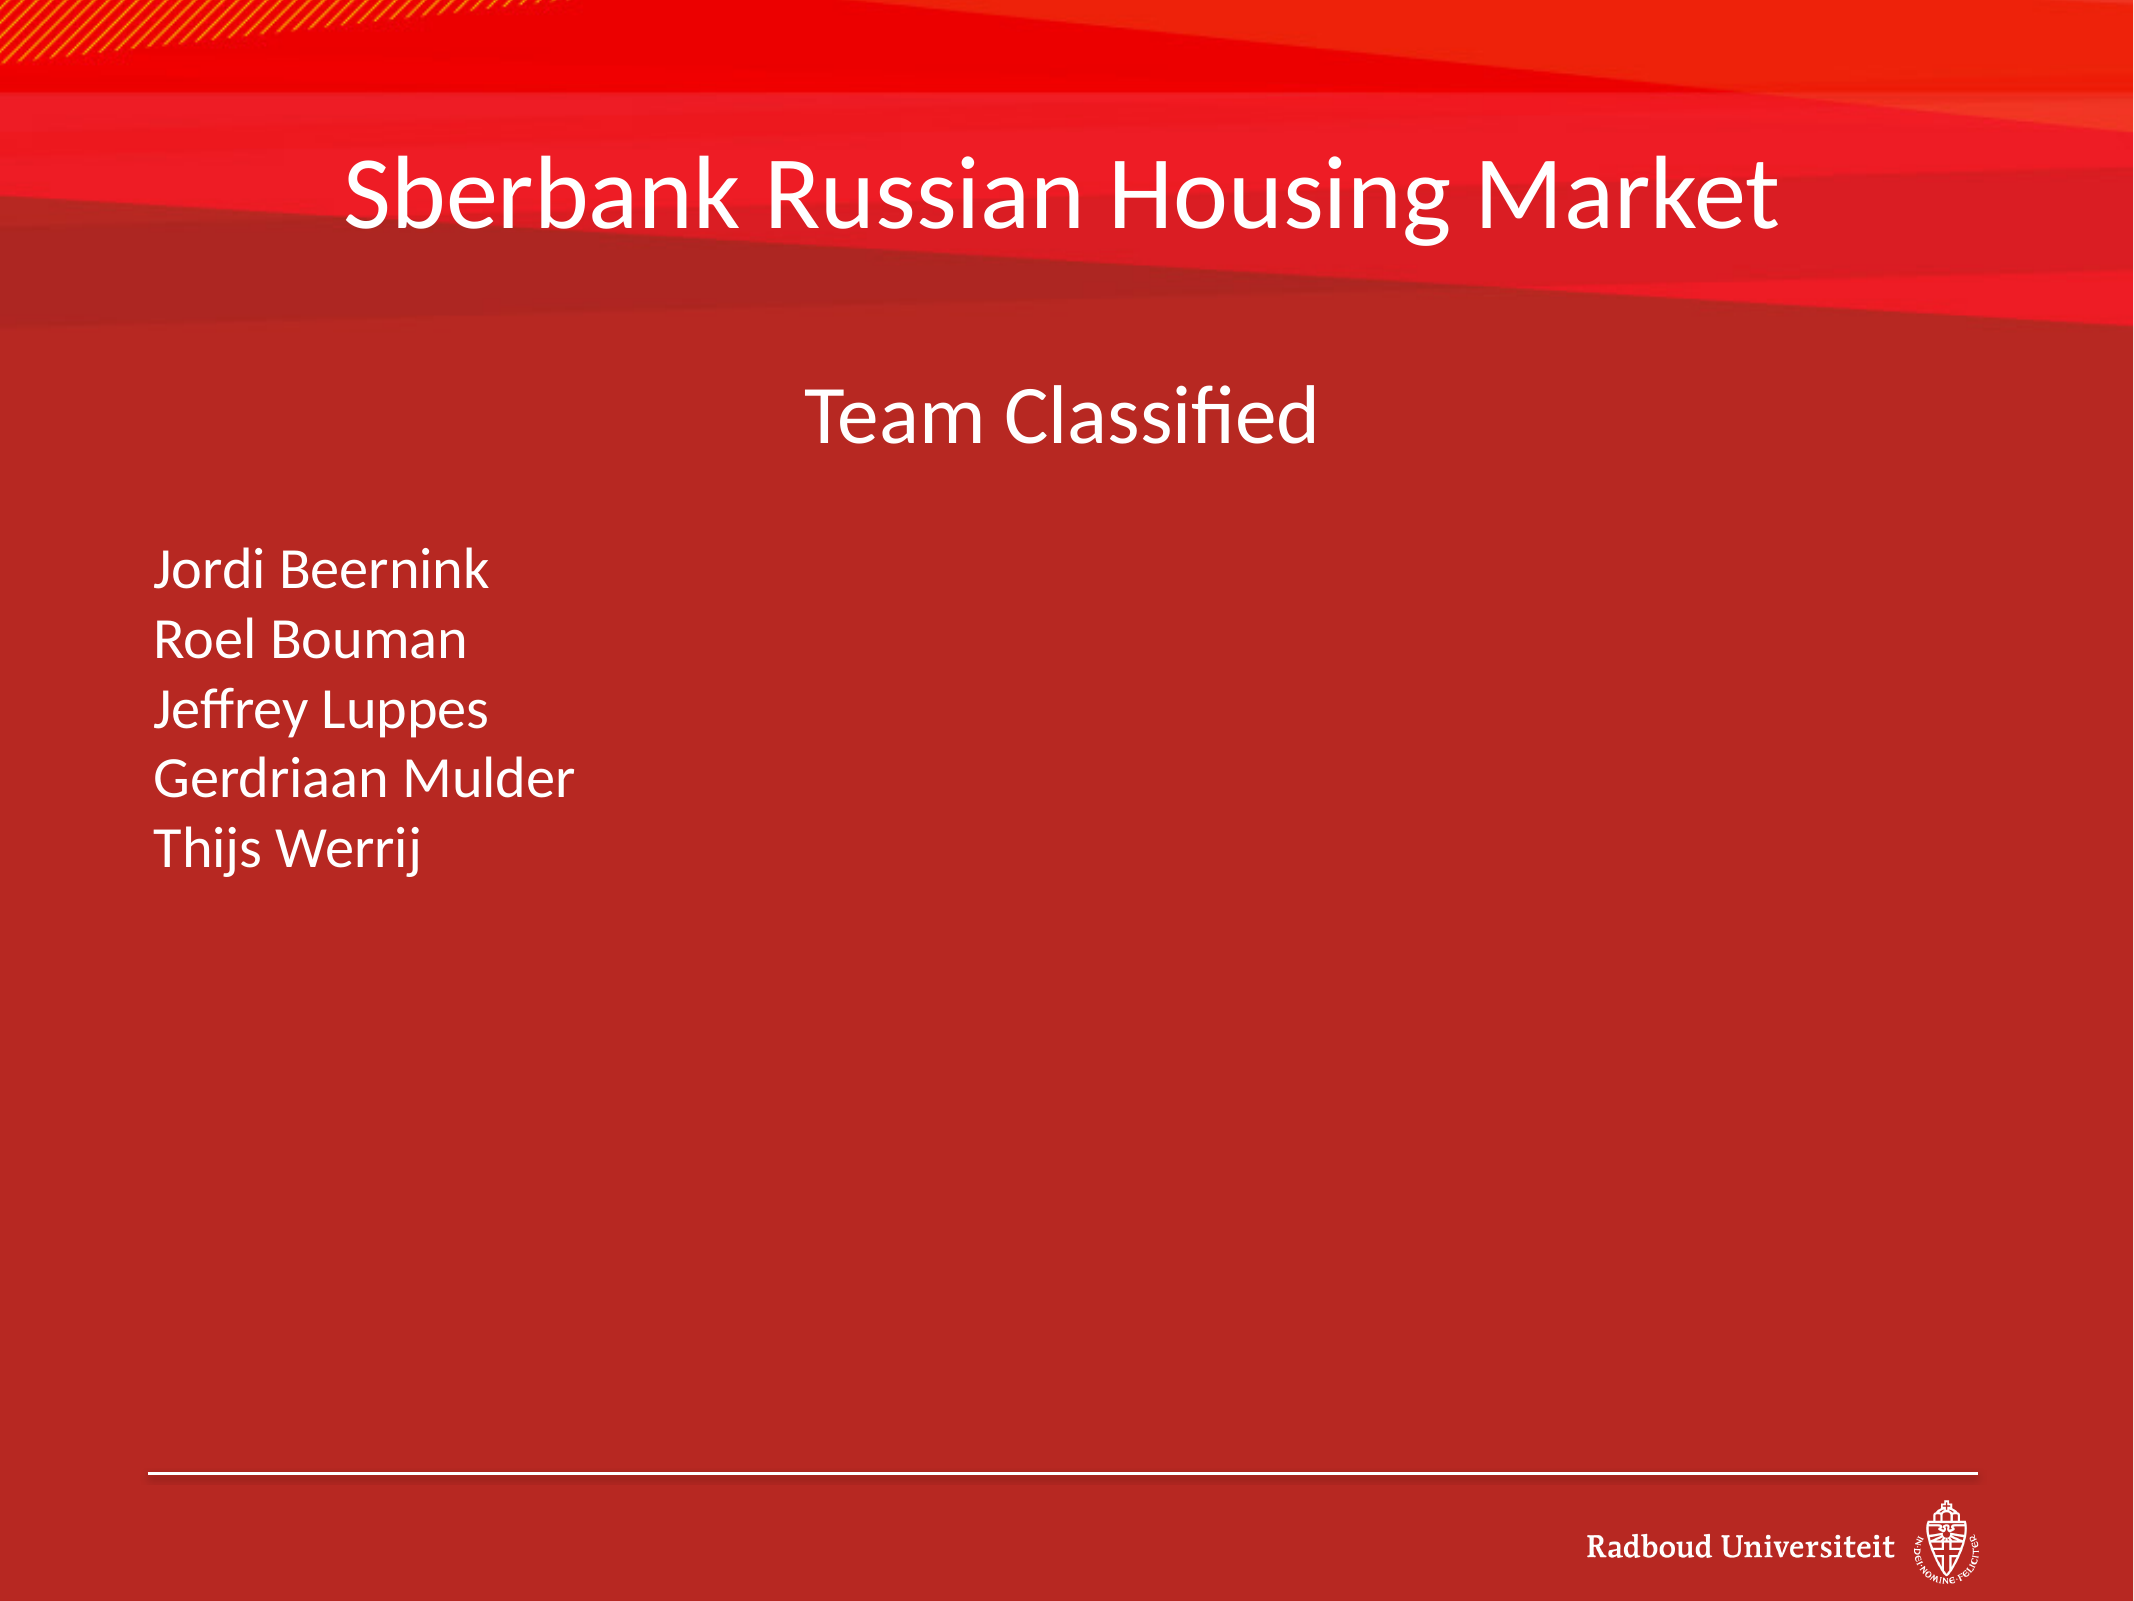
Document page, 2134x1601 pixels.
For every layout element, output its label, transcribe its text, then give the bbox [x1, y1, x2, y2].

picture [0, 0, 2134, 1601]
title Sberbank Russian Housing Market [147, 118, 1979, 296]
list Team Classified Jordi Beernink Roel Bouman Jeffrey Luppes Gerdriaan Mulder Thijs Werrij [147, 353, 1979, 1300]
